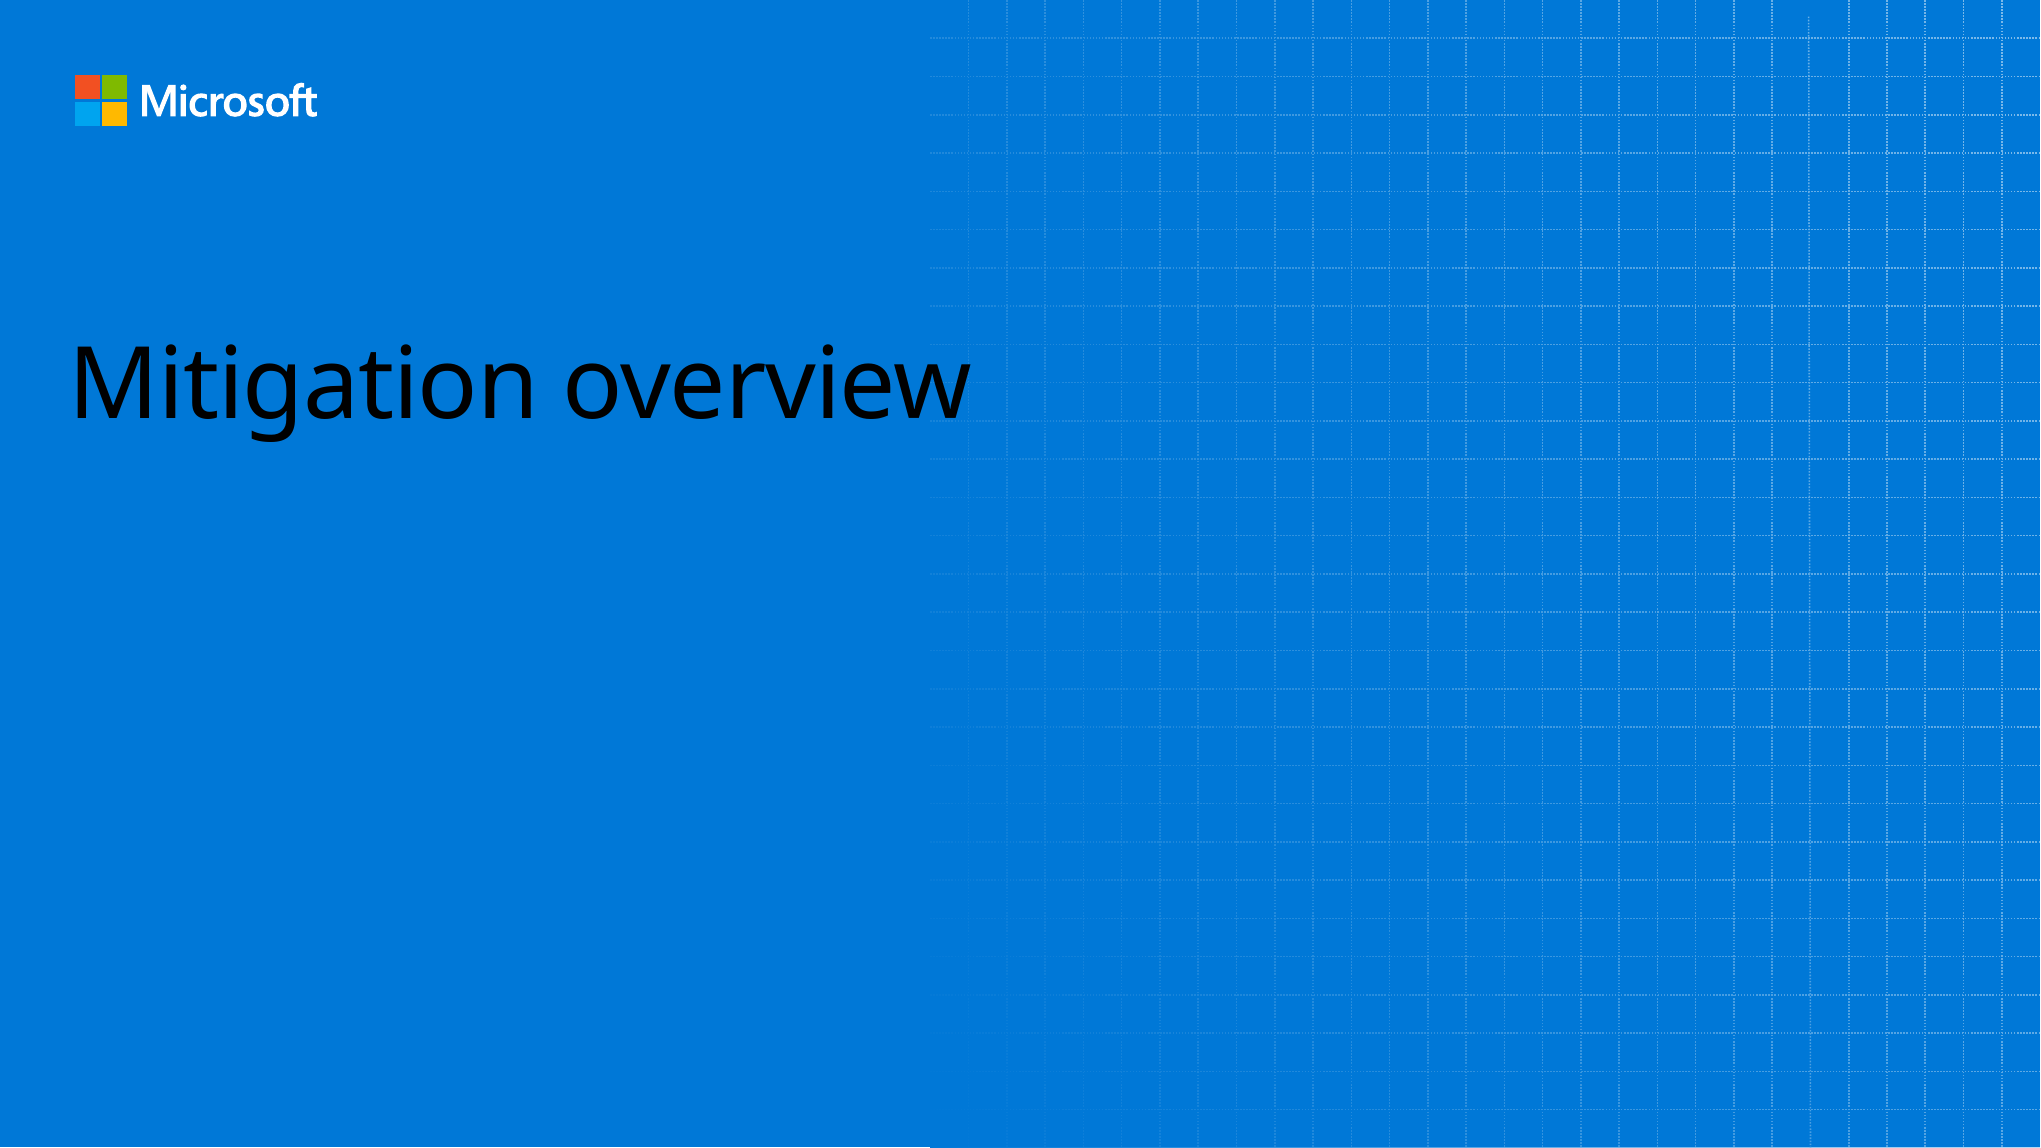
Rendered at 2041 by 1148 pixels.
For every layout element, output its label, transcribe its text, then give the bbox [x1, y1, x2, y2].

title Mitigation overview [45, 317, 1396, 619]
